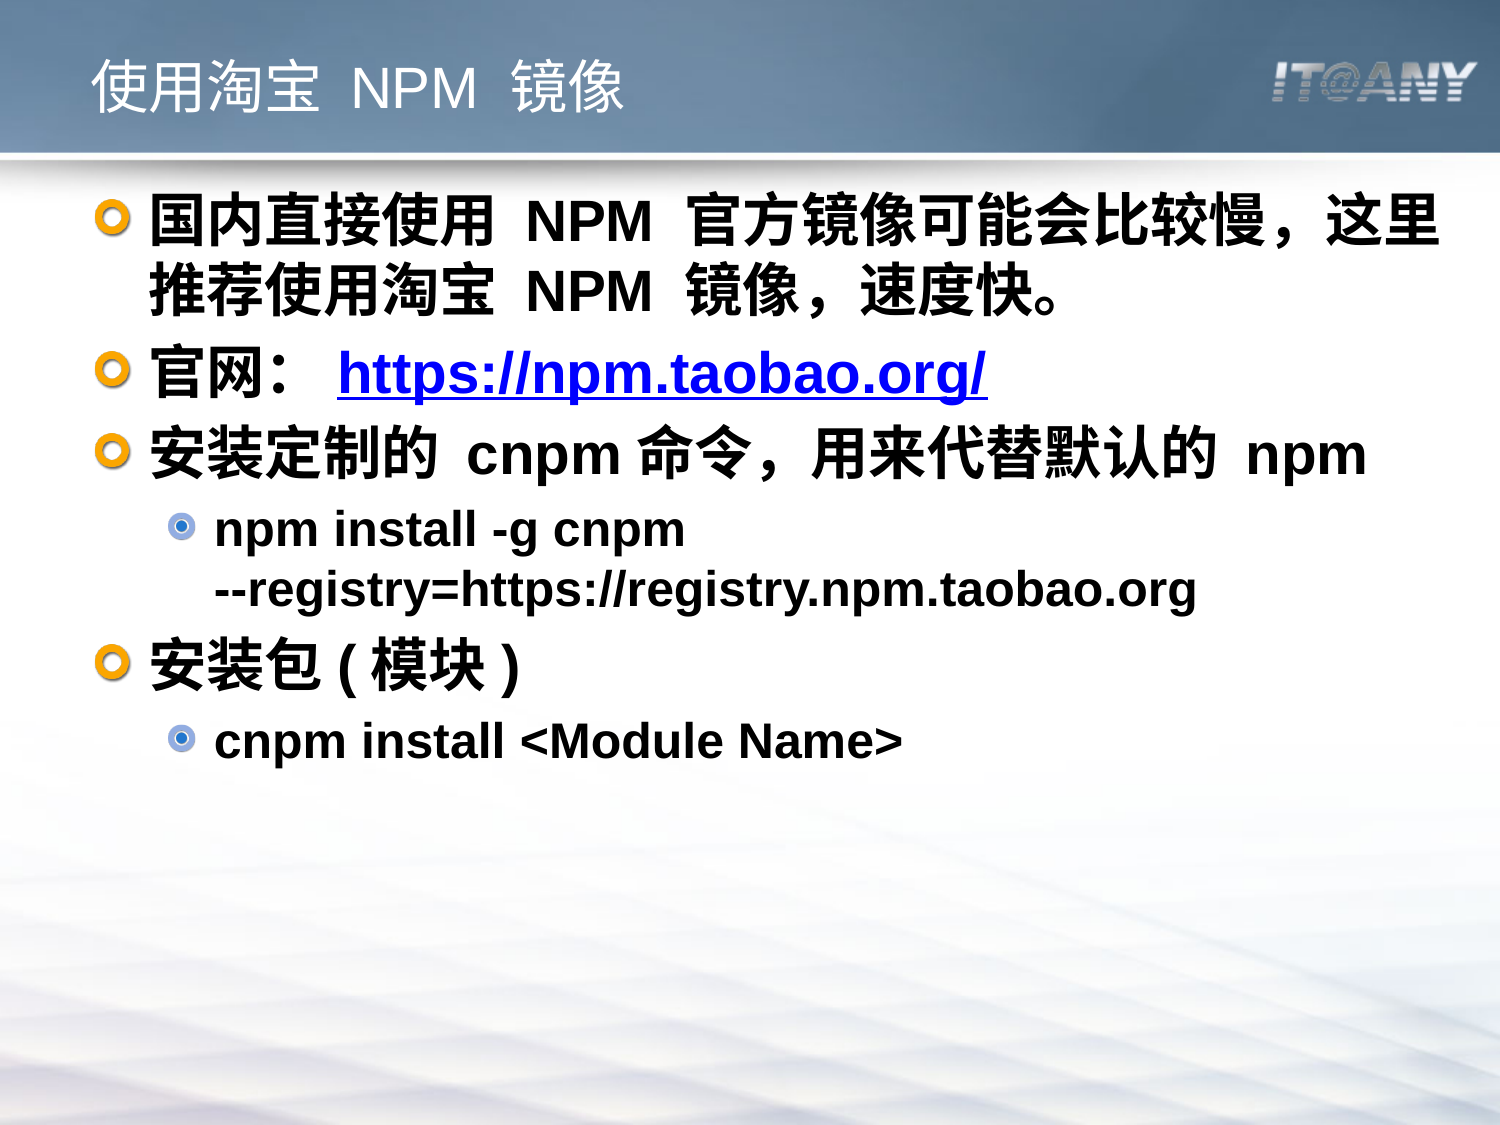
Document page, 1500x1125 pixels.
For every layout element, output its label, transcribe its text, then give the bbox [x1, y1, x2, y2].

picture [0, 0, 1500, 1125]
title 使用淘宝 NPM 镜像 [74, 33, 1426, 138]
list 国内直接使用 NPM 官方镜像可能会比较慢，这里推荐使用淘宝 NPM 镜像，速度快。 官网：https://npm.taobao.org/ 安装定制的 cnpm命令，用来代替默认的 npm npm install -g cnpm --registry=https://registry.npm.taobao.org 安装包(模块) cnpm install <Module Name> [76, 175, 1466, 1055]
